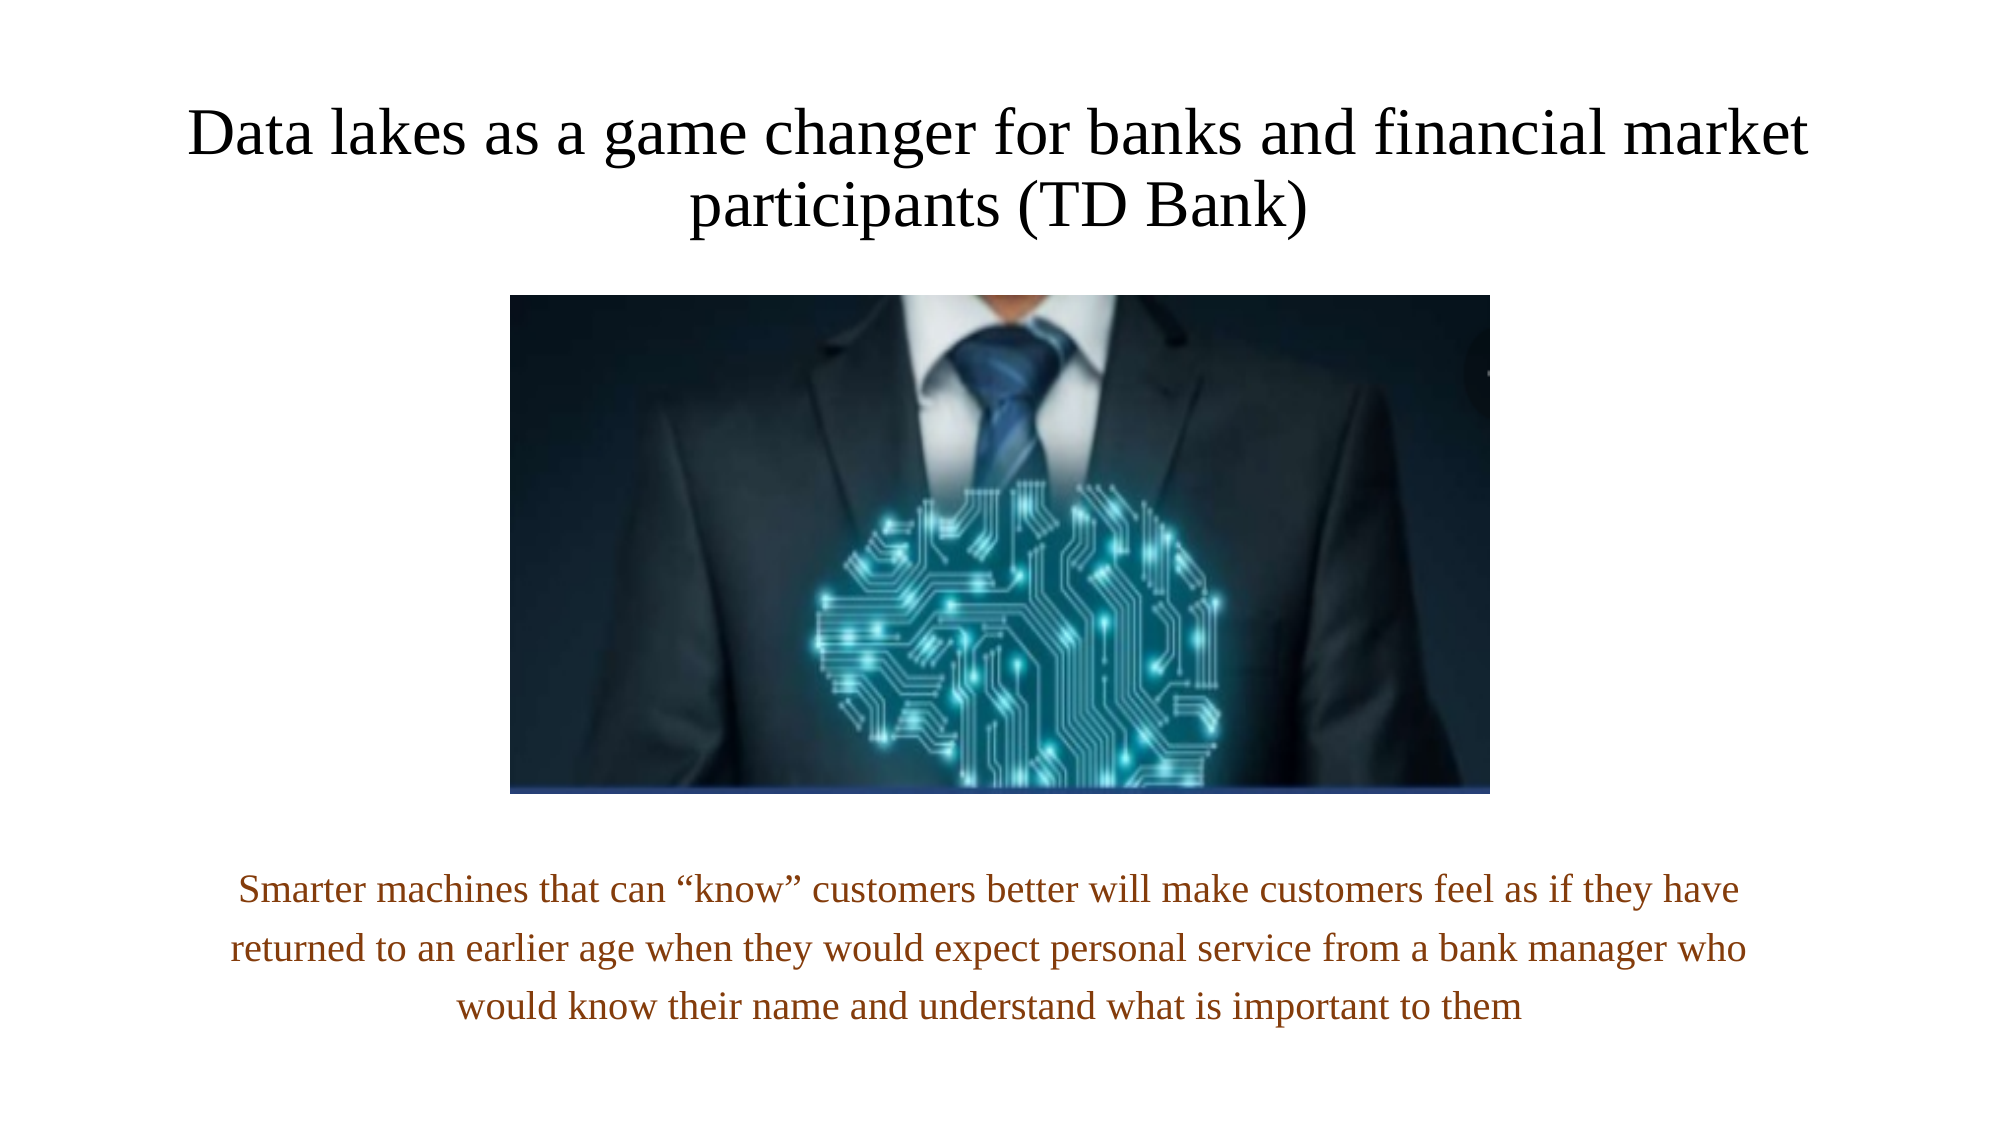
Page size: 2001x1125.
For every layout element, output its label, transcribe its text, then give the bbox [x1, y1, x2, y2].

list Smarter machines that can “know” customers better will make customers feel as if they have returned to an earlier age when they would expect personal service from a bank manager who would know their name and understand what is important to them [180, 779, 1800, 1038]
picture [510, 295, 1490, 794]
title Data lakes as a game changer for banks and financial market participants (TD Bank) [137, 59, 1863, 278]
